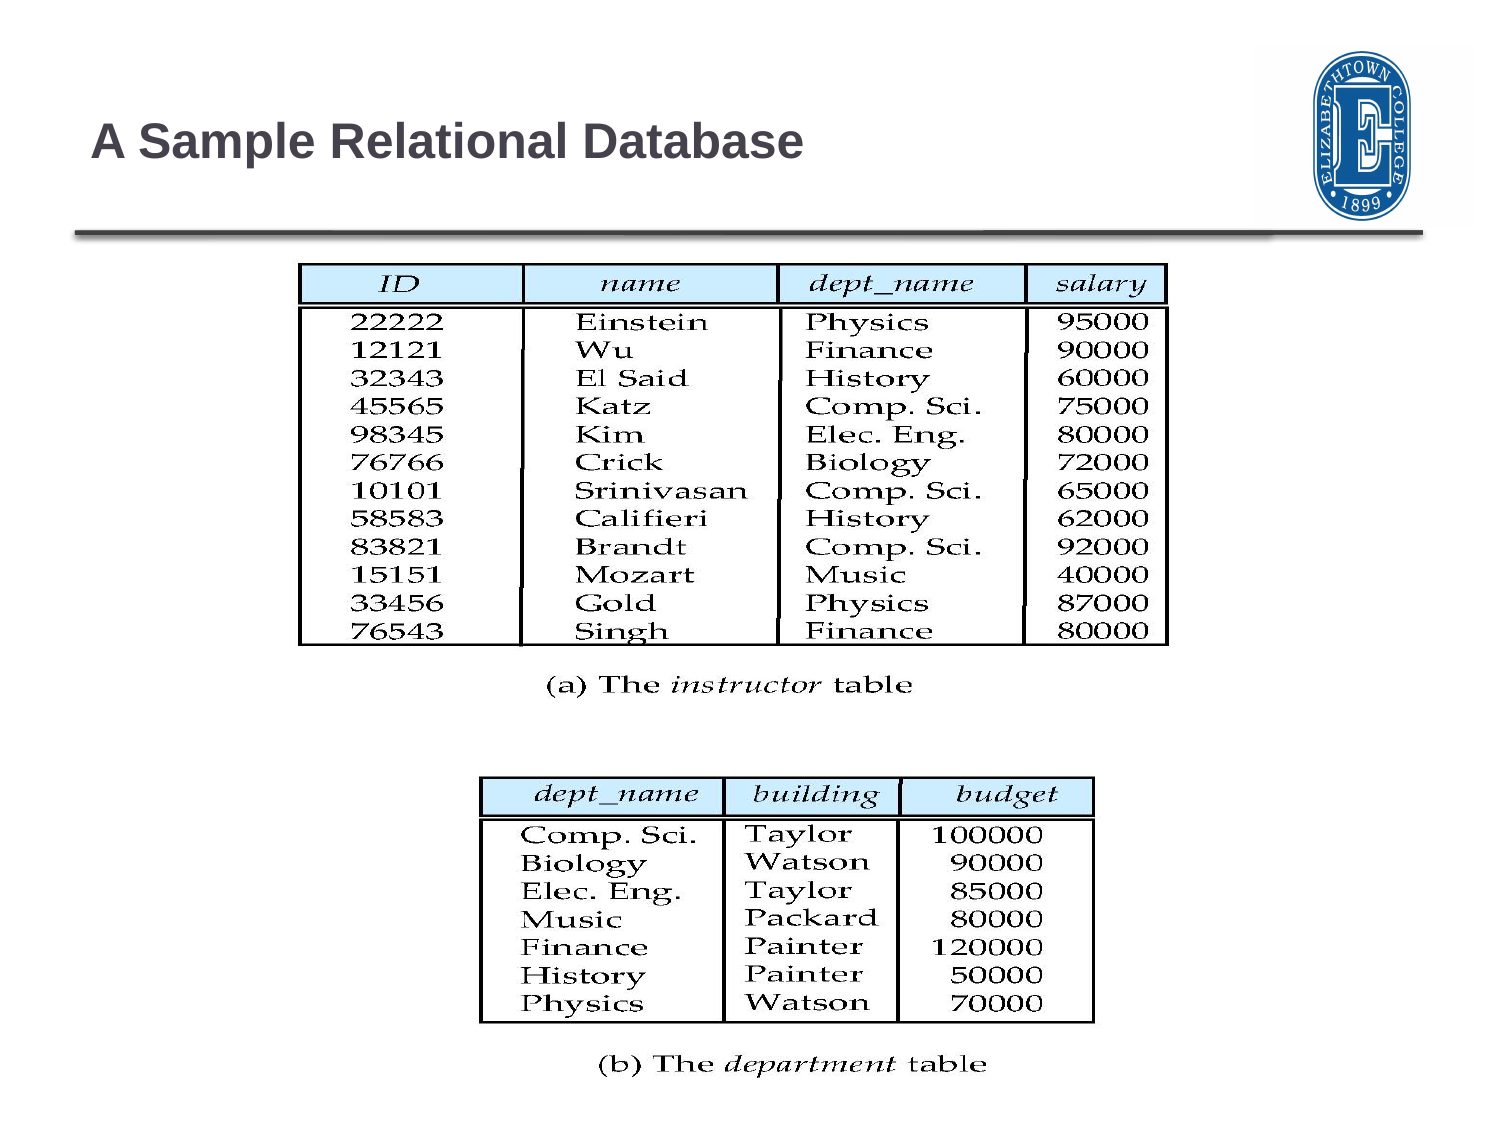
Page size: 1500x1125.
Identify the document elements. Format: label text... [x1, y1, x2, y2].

title A Sample Relational Database [74, 44, 1272, 233]
picture [292, 259, 1170, 1078]
picture [1272, 44, 1474, 228]
